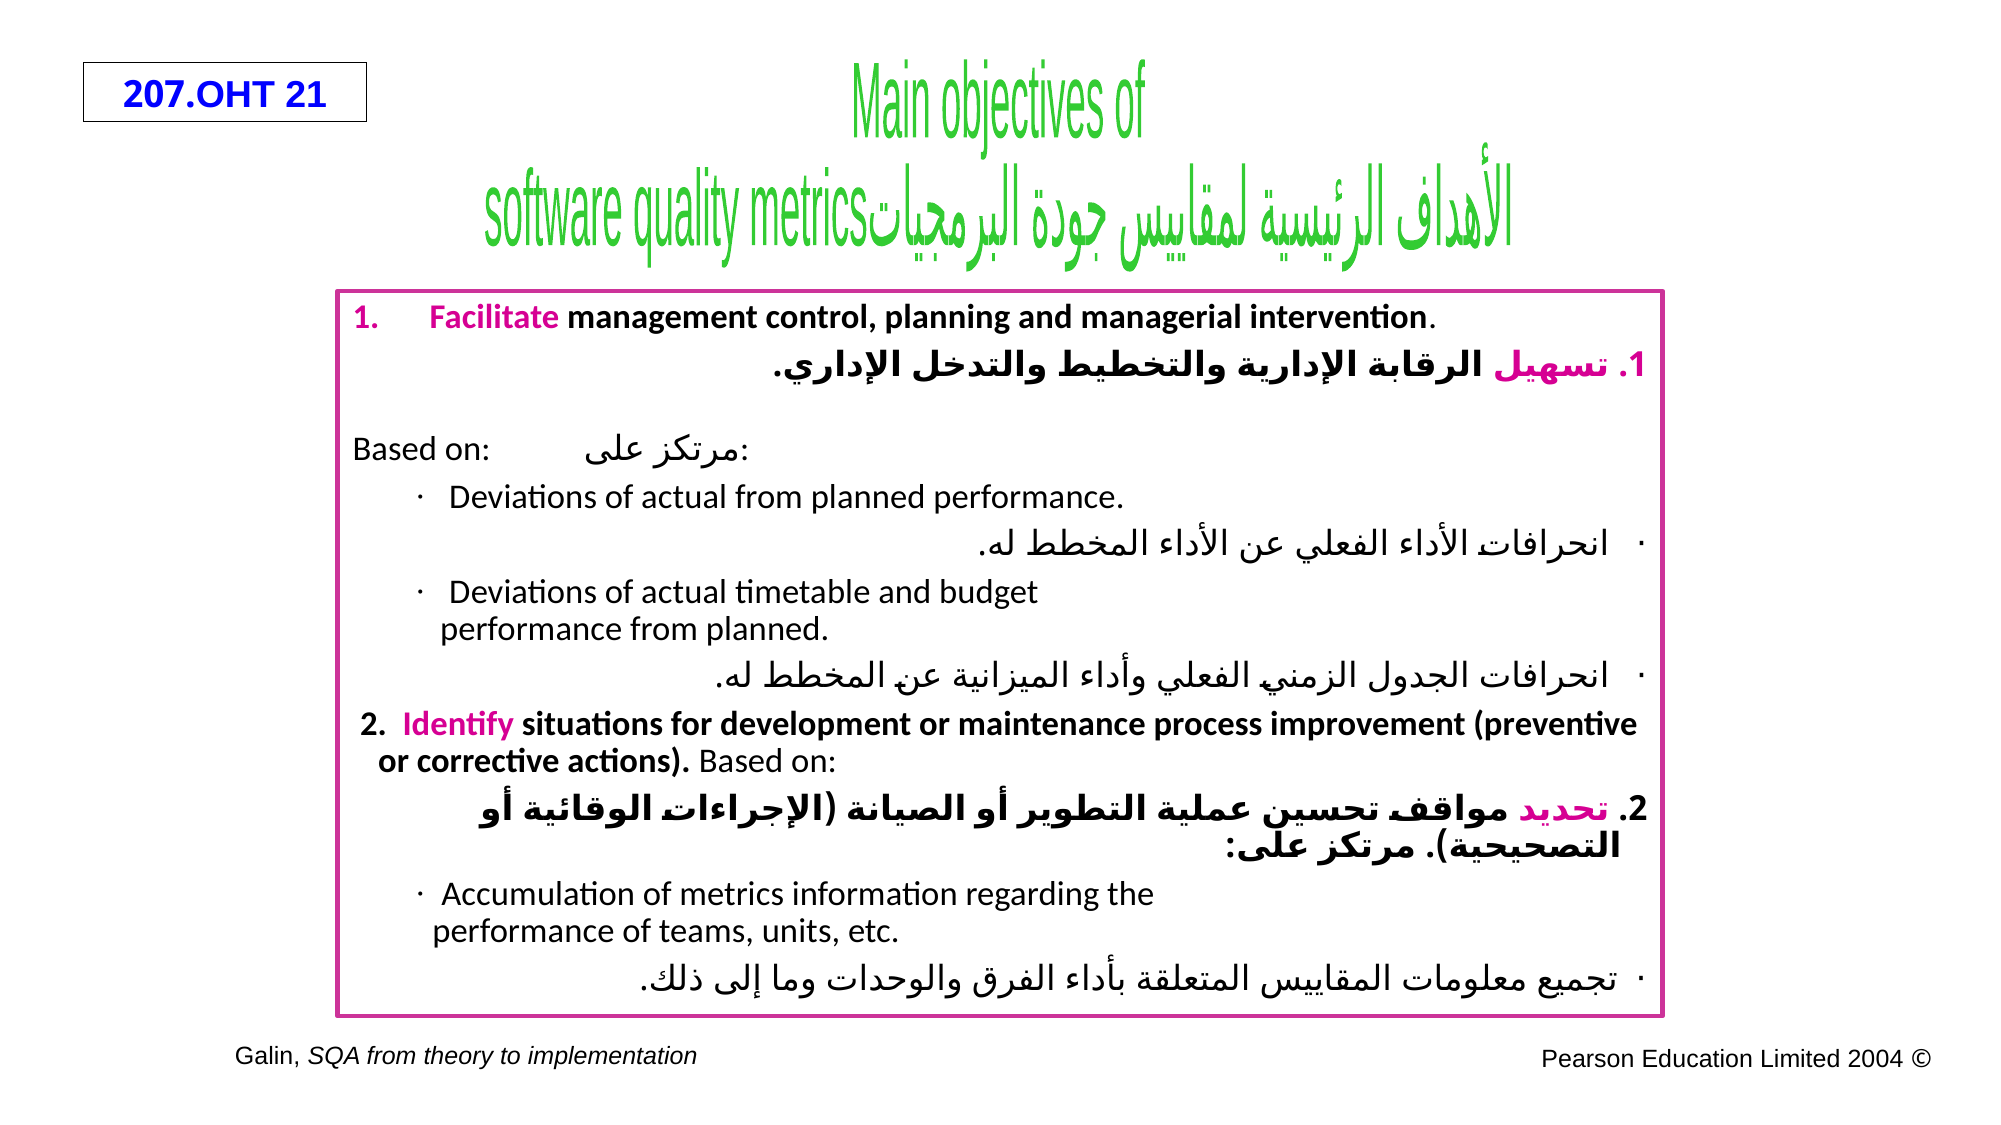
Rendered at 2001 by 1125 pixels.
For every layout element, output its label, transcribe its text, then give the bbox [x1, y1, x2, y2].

list Facilitate management control, planning and managerial intervention. 1. تسهيل الرقابة الإدارية والتخطيط والتدخل الإداري. Based on: مرتكز على: · Deviations of actual from planned performance. · انحرافات الأداء الفعلي عن الأداء المخطط له. · Deviations of actual timetable and budget performance from planned. · انحرافات الجدول الزمني الفعلي وأداء الميزانية عن المخطط له. 2. Identify situations for development or maintenance process improvement (preventive or corrective actions). Based on: 2. تحديد مواقف تحسين عملية التطوير أو الصيانة (الإجراءات الوقائية أو التصحيحية). مرتكز على: · Accumulation of metrics information regarding the performance of teams, units, etc. · تجميع معلومات المقاييس المتعلقة بأداء الفرق والوحدات وما إلى ذلك. [337, 291, 1663, 1017]
